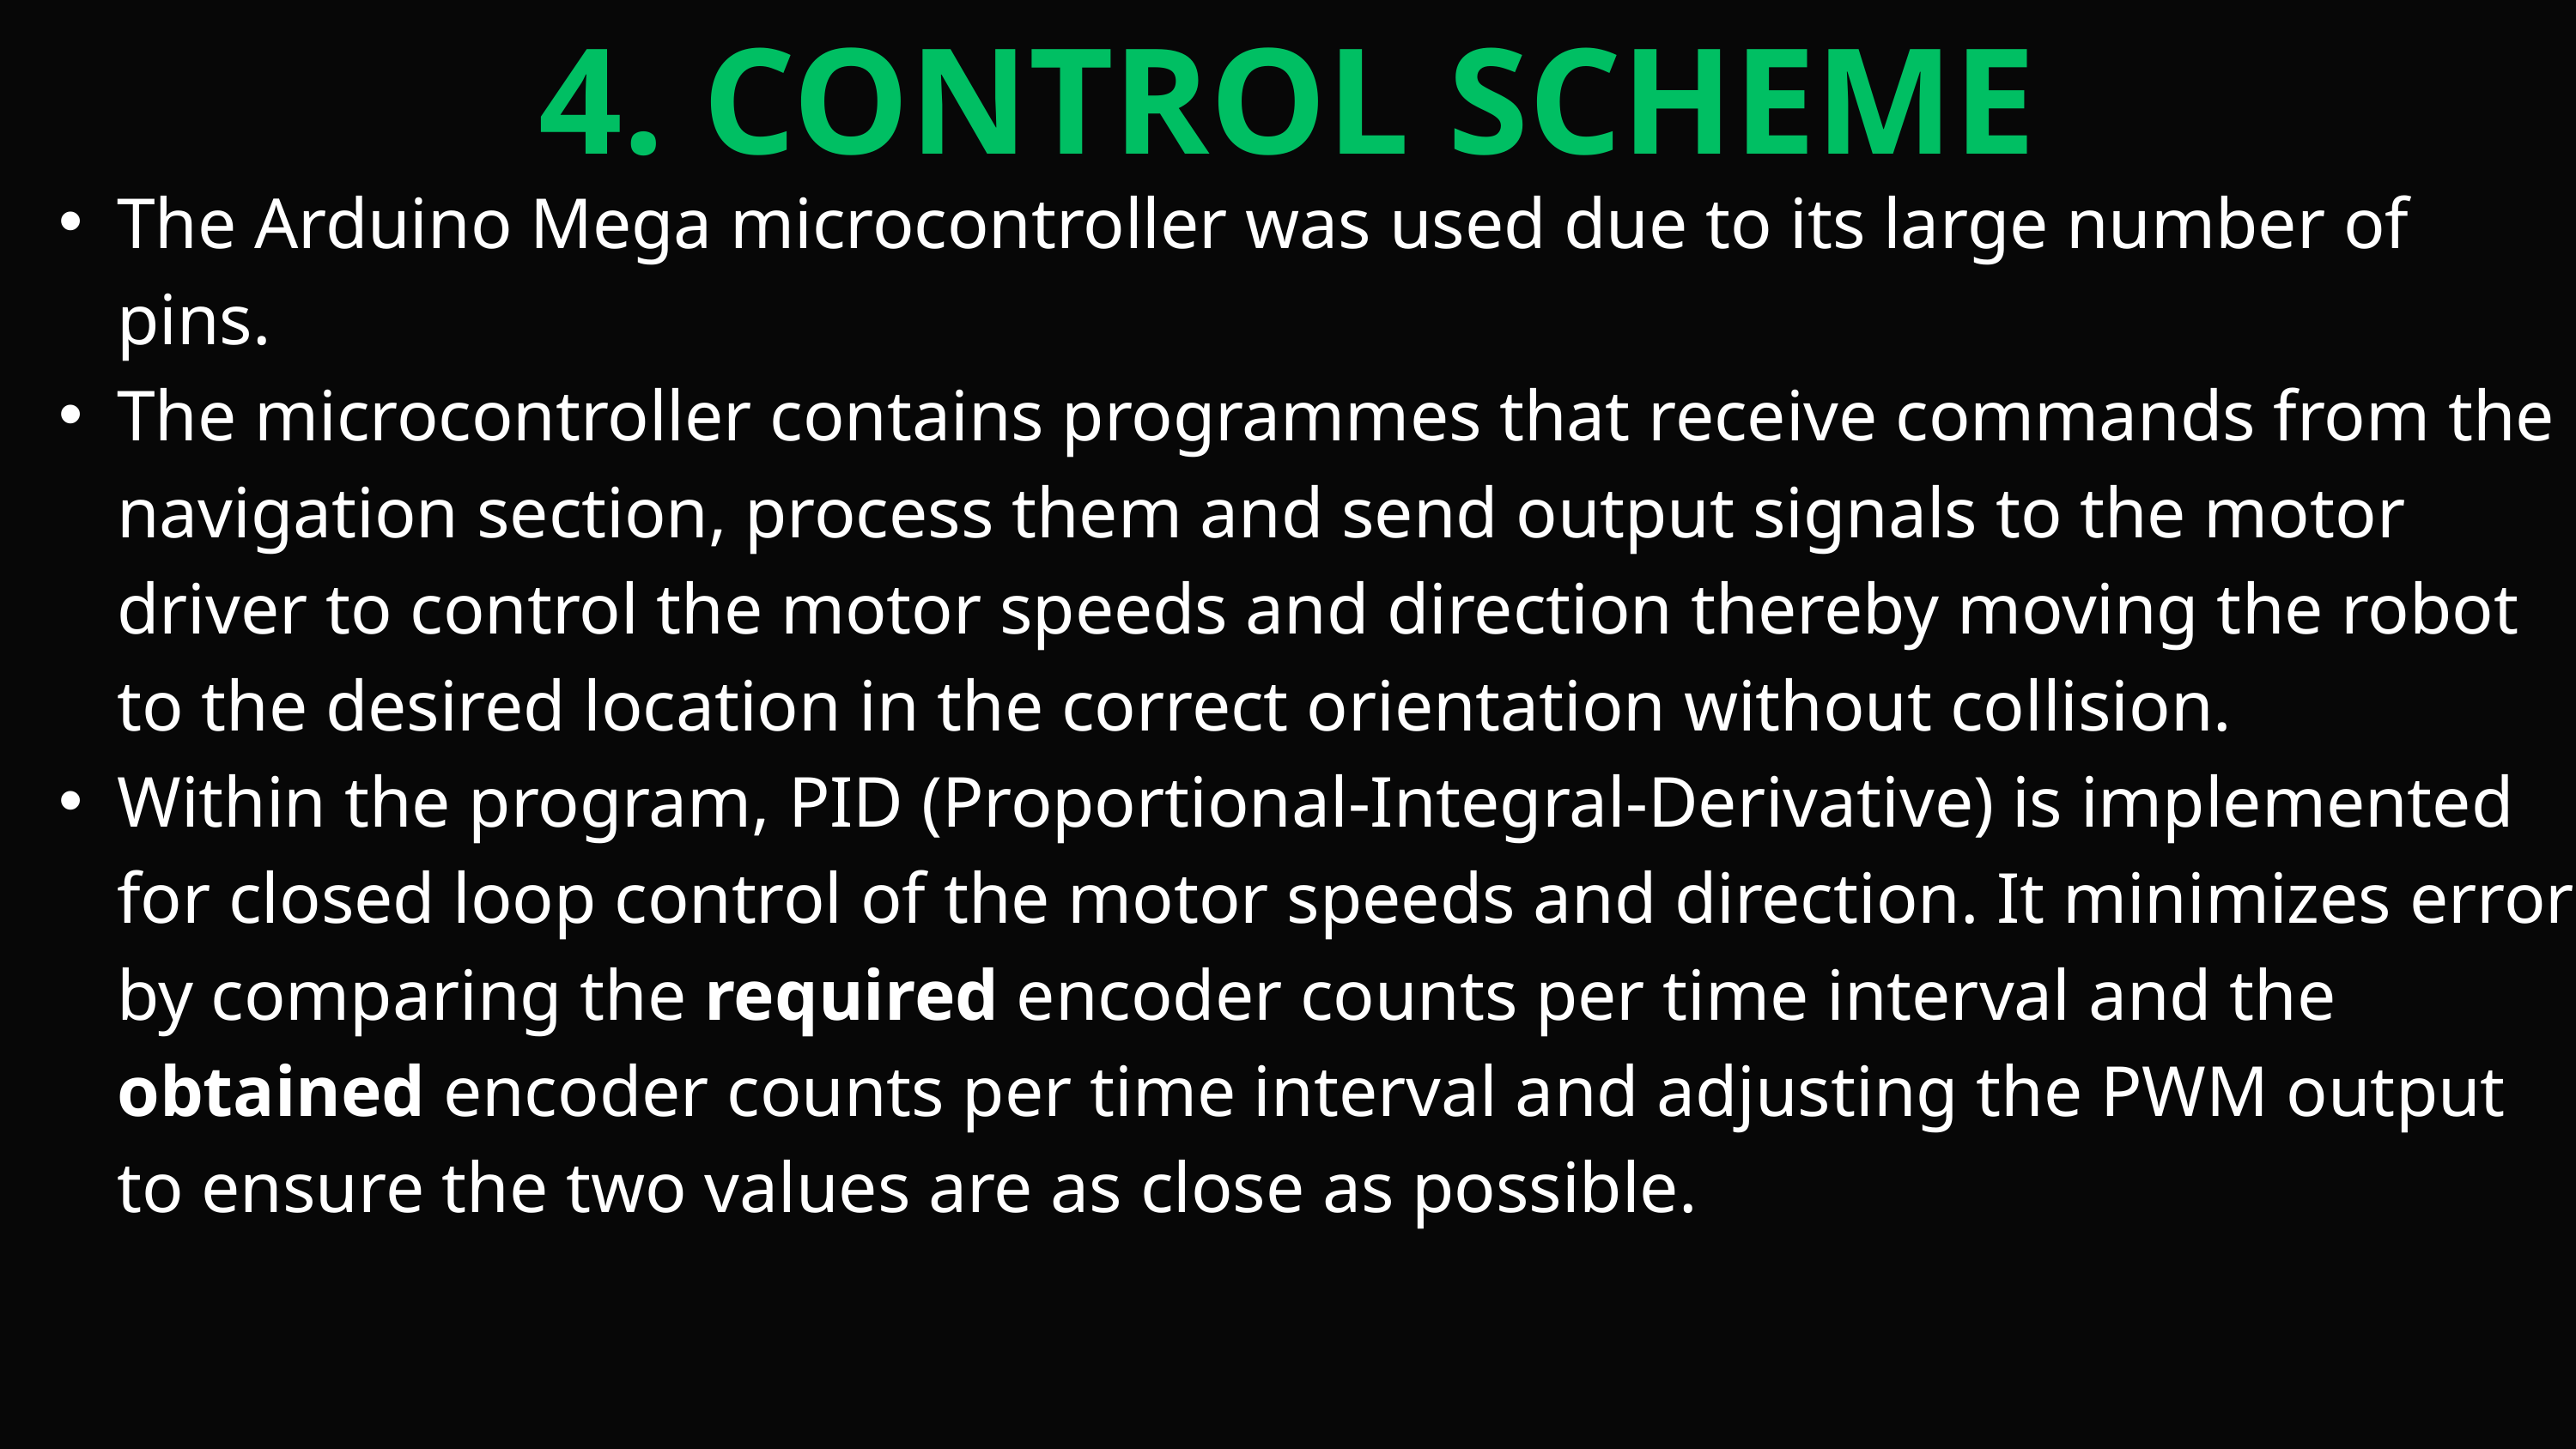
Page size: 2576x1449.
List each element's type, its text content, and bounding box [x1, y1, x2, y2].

text_box The Arduino Mega microcontroller was used due to its large number of pins. The microcontroller contains programmes that receive commands from the navigation section, process them and send output signals to the motor driver to control the motor speeds and direction thereby moving the robot to the desired location in the correct orientation without collision. Within the program, PID (Proportional-Integral-Derivative) is implemented for closed loop control of the motor speeds and direction. It minimizes error by comparing the required encoder counts per time interval and the obtained encoder counts per time interval and adjusting the PWM output to ensure the two values are as close as possible. [0, 184, 2576, 1228]
text_box 4. CONTROL SCHEME [0, 0, 2576, 184]
